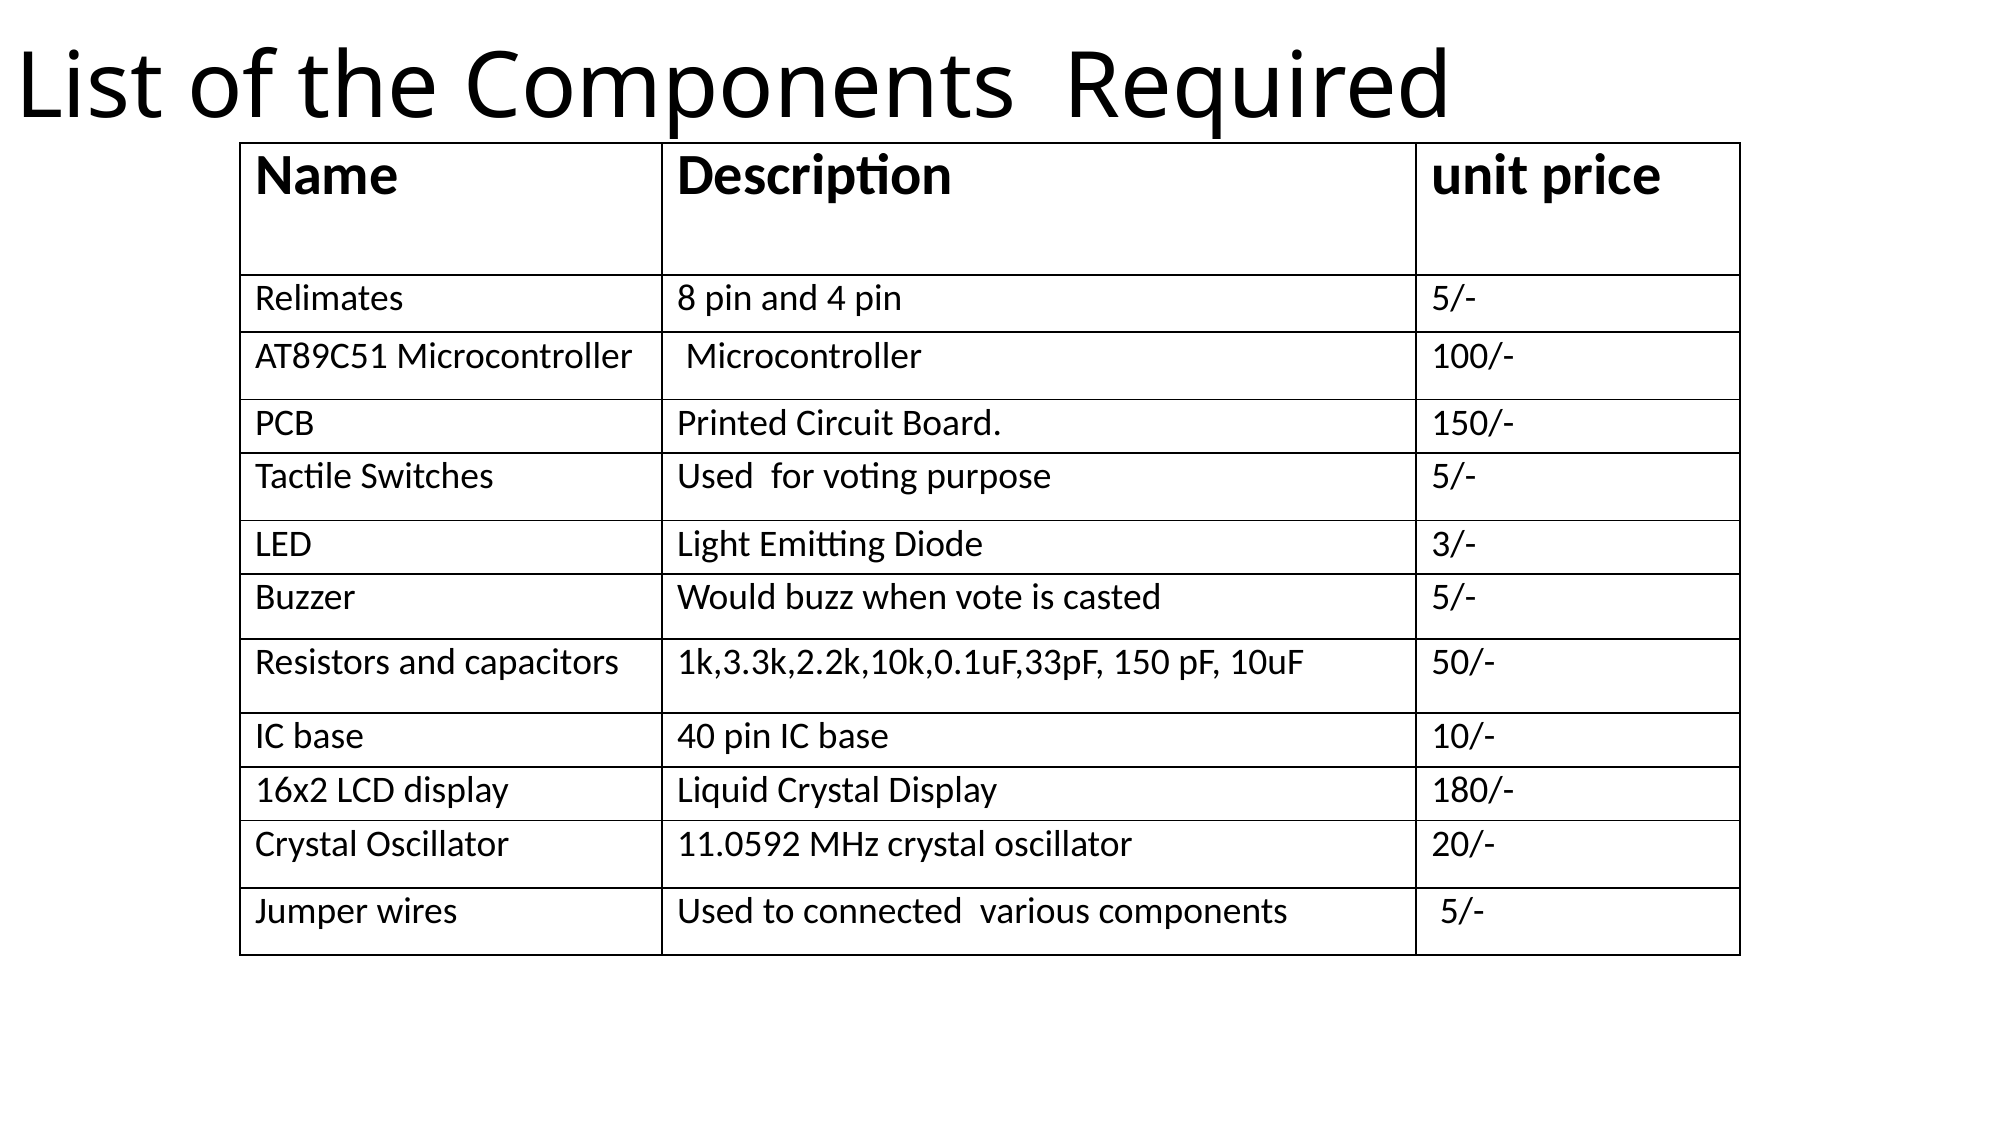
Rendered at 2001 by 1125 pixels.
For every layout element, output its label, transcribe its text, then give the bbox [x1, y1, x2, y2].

table_cell Buzzer [241, 575, 661, 638]
title List of the Components Required [0, 0, 1725, 176]
table_cell 150/- [1417, 400, 1739, 452]
table_cell 10/- [1417, 714, 1739, 766]
table_cell 20/- [1417, 821, 1739, 887]
table_cell Resistors and capacitors [241, 640, 661, 712]
table_cell 3/- [1417, 521, 1739, 573]
table_header Name [241, 144, 661, 274]
table_cell AT89C51 Microcontroller [241, 333, 661, 399]
table_cell PCB [241, 400, 661, 452]
table_cell Used for voting purpose [663, 454, 1415, 520]
table_cell Would buzz when vote is casted [663, 575, 1415, 638]
table_cell Used to connected various components [663, 889, 1415, 954]
table_header Description [663, 144, 1415, 274]
table_cell Jumper wires [241, 889, 661, 954]
table_cell 5/- [1417, 276, 1739, 331]
table_cell 100/- [1417, 333, 1739, 399]
table_cell 16x2 LCD display [241, 768, 661, 820]
table_cell 11.0592 MHz crystal oscillator [663, 821, 1415, 887]
table_cell 5/- [1417, 454, 1739, 520]
table_cell Tactile Switches [241, 454, 661, 520]
table_cell Printed Circuit Board. [663, 400, 1415, 452]
table_cell 1k,3.3k,2.2k,10k,0.1uF,33pF, 150 pF, 10uF [663, 640, 1415, 712]
table_cell Crystal Oscillator [241, 821, 661, 887]
table_cell Relimates [241, 276, 661, 331]
table_cell 8 pin and 4 pin [663, 276, 1415, 331]
table_cell 40 pin IC base [663, 714, 1415, 766]
table_cell IC base [241, 714, 661, 766]
table_cell Microcontroller [663, 333, 1415, 399]
table_cell Liquid Crystal Display [663, 768, 1415, 820]
table_cell 180/- [1417, 768, 1739, 820]
table_cell 5/- [1417, 889, 1739, 954]
table_cell 50/- [1417, 640, 1739, 712]
table_header unit price [1417, 144, 1739, 274]
table_cell Light Emitting Diode [663, 521, 1415, 573]
table_cell LED [241, 521, 661, 573]
table_cell 5/- [1417, 575, 1739, 638]
